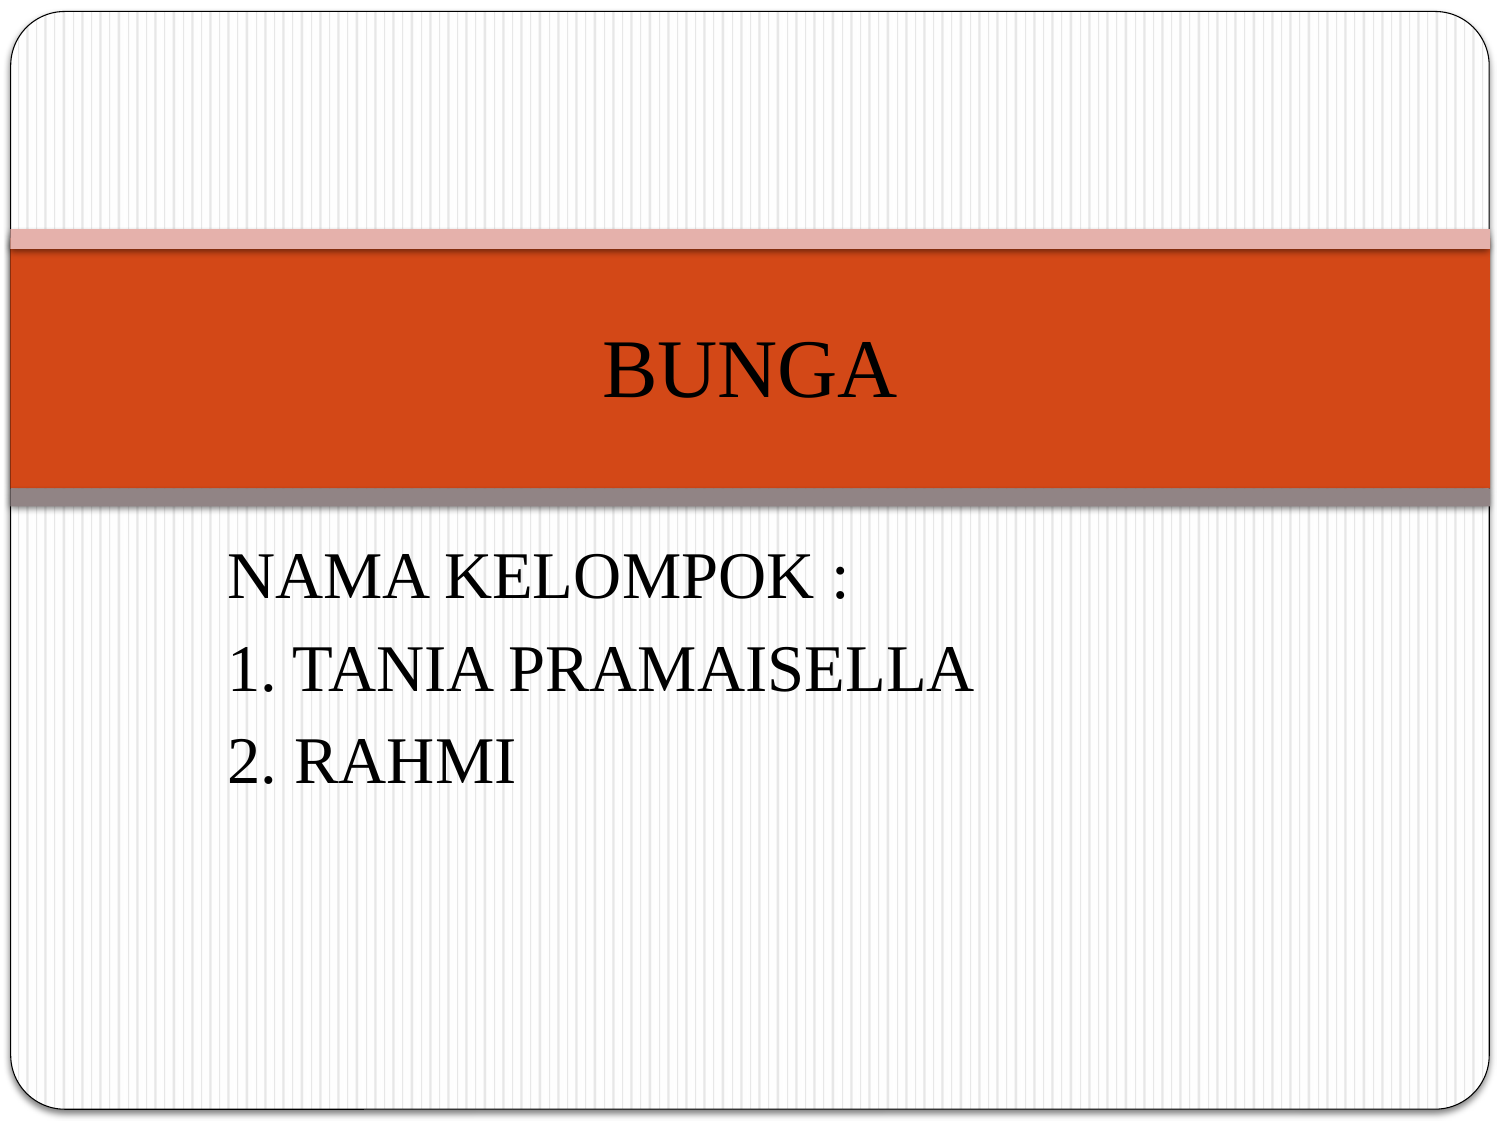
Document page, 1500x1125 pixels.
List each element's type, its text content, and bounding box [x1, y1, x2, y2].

subtitle NAMA KELOMPOK : 1. TANIA PRAMAISELLA 2. RAHMI [212, 525, 1263, 788]
title BUNGA [75, 247, 1425, 489]
